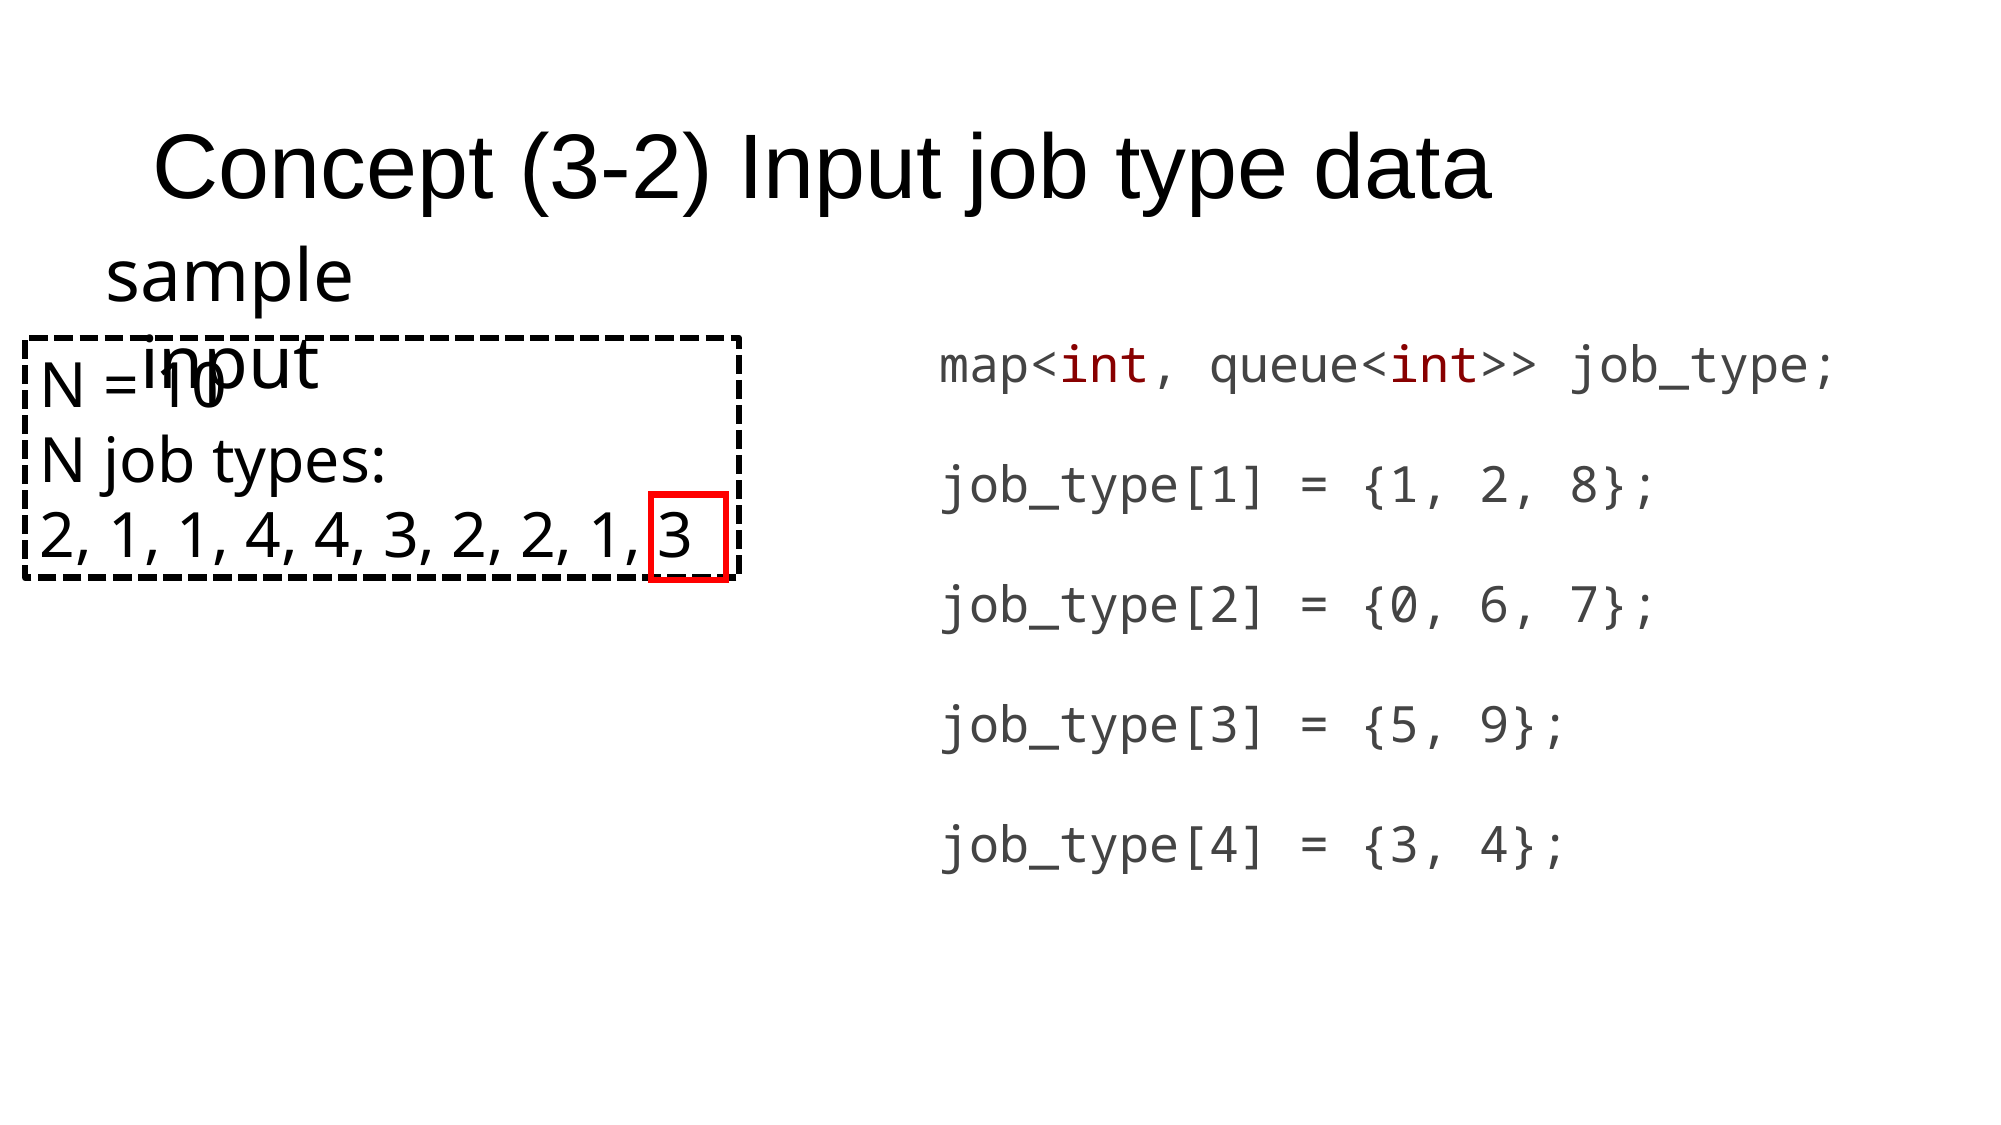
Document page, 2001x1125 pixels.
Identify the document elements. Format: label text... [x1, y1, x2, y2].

text_box [650, 493, 727, 581]
title Concept (3-2) Input job type data [137, 59, 1863, 278]
text_box map<int, queue<int>> job_type; job_type[1] = {1, 2, 8}; job_type[2] = {0, 6, 7}; job_type[3] = {5, 9}; job_type[4] = {3, 4}; [924, 324, 1855, 880]
text_box sample input [0, 221, 461, 411]
text_box N = 10 N job types: 2, 1, 1, 4, 4, 3, 2, 2, 1, 3 [24, 338, 739, 578]
